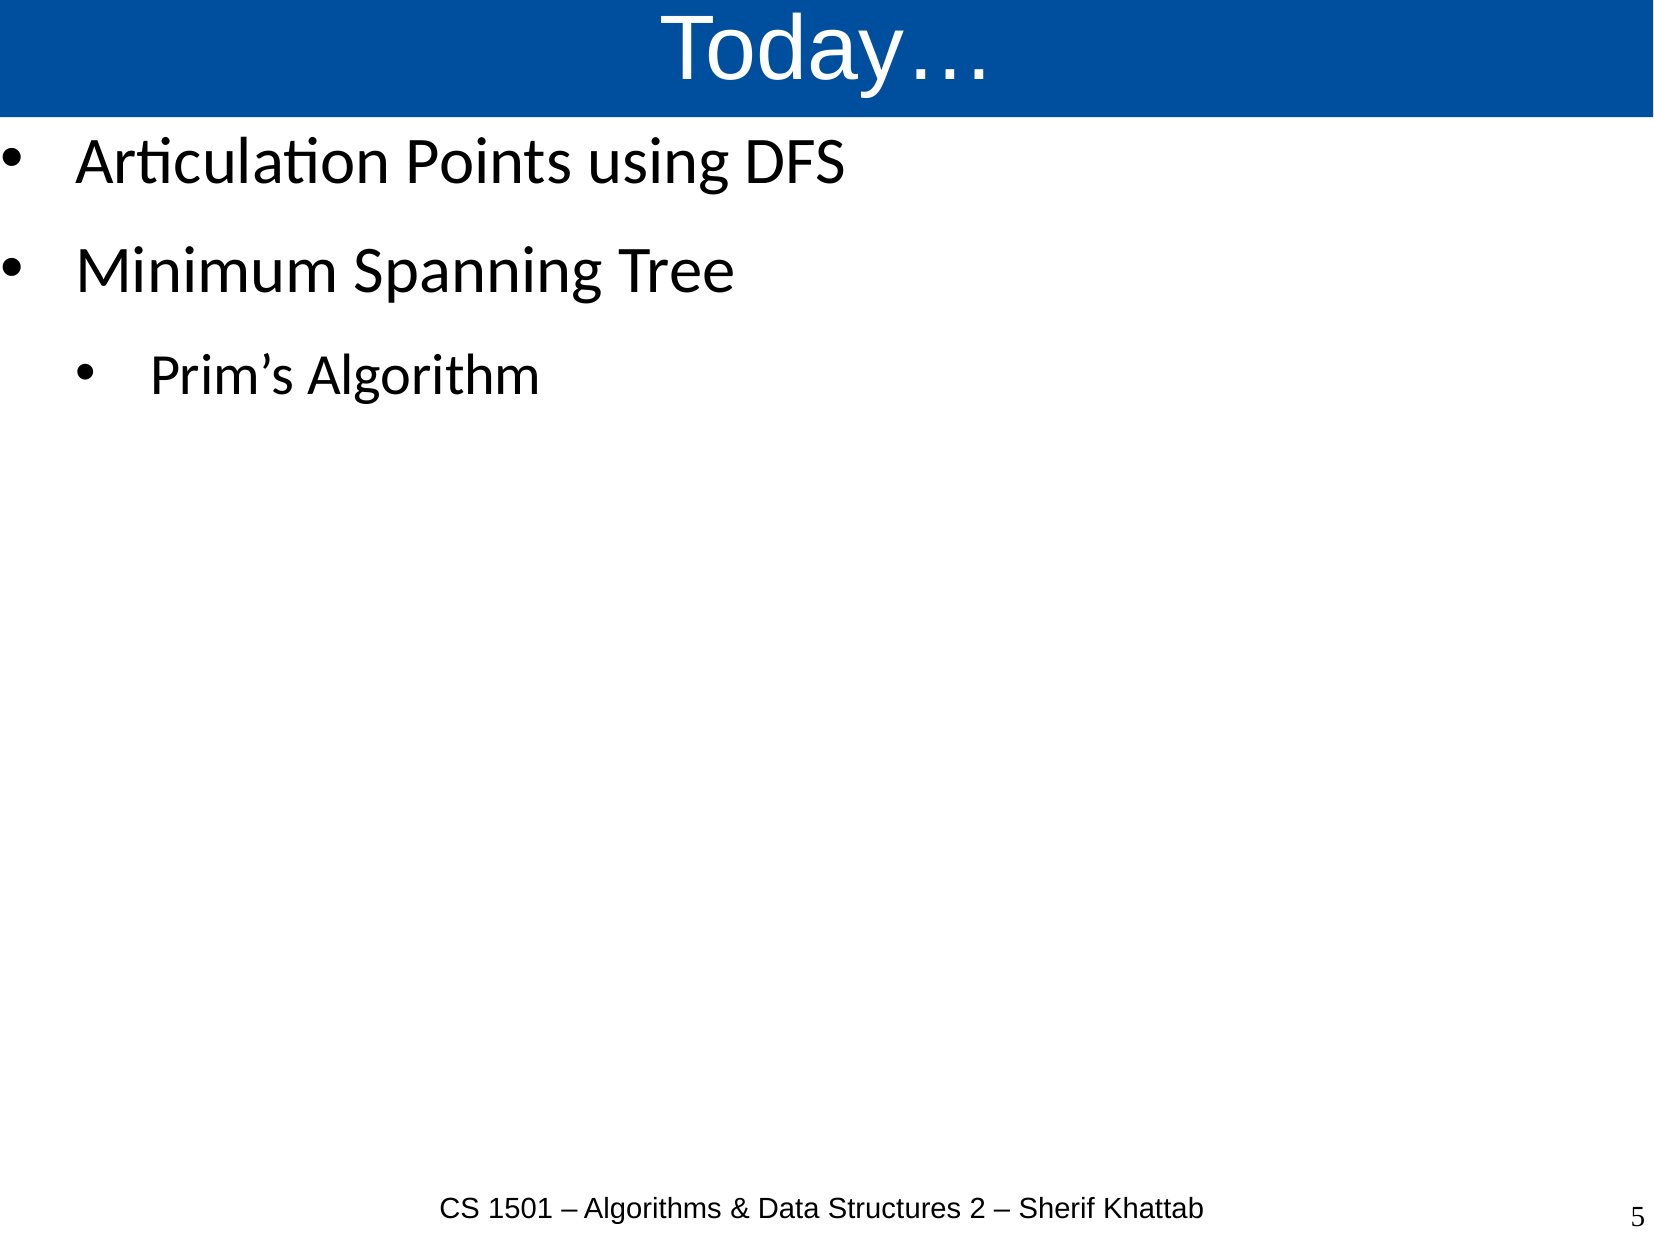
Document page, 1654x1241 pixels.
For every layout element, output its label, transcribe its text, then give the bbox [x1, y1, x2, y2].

title Today… [0, 0, 1654, 116]
footer CS 1501 – Algorithms & Data Structures 2 – Sherif Khattab [407, 1191, 1238, 1241]
slide_number 5 [1265, 1199, 1646, 1241]
list Articulation Points using DFS Minimum Spanning Tree Prim’s Algorithm [0, 116, 1654, 1194]
